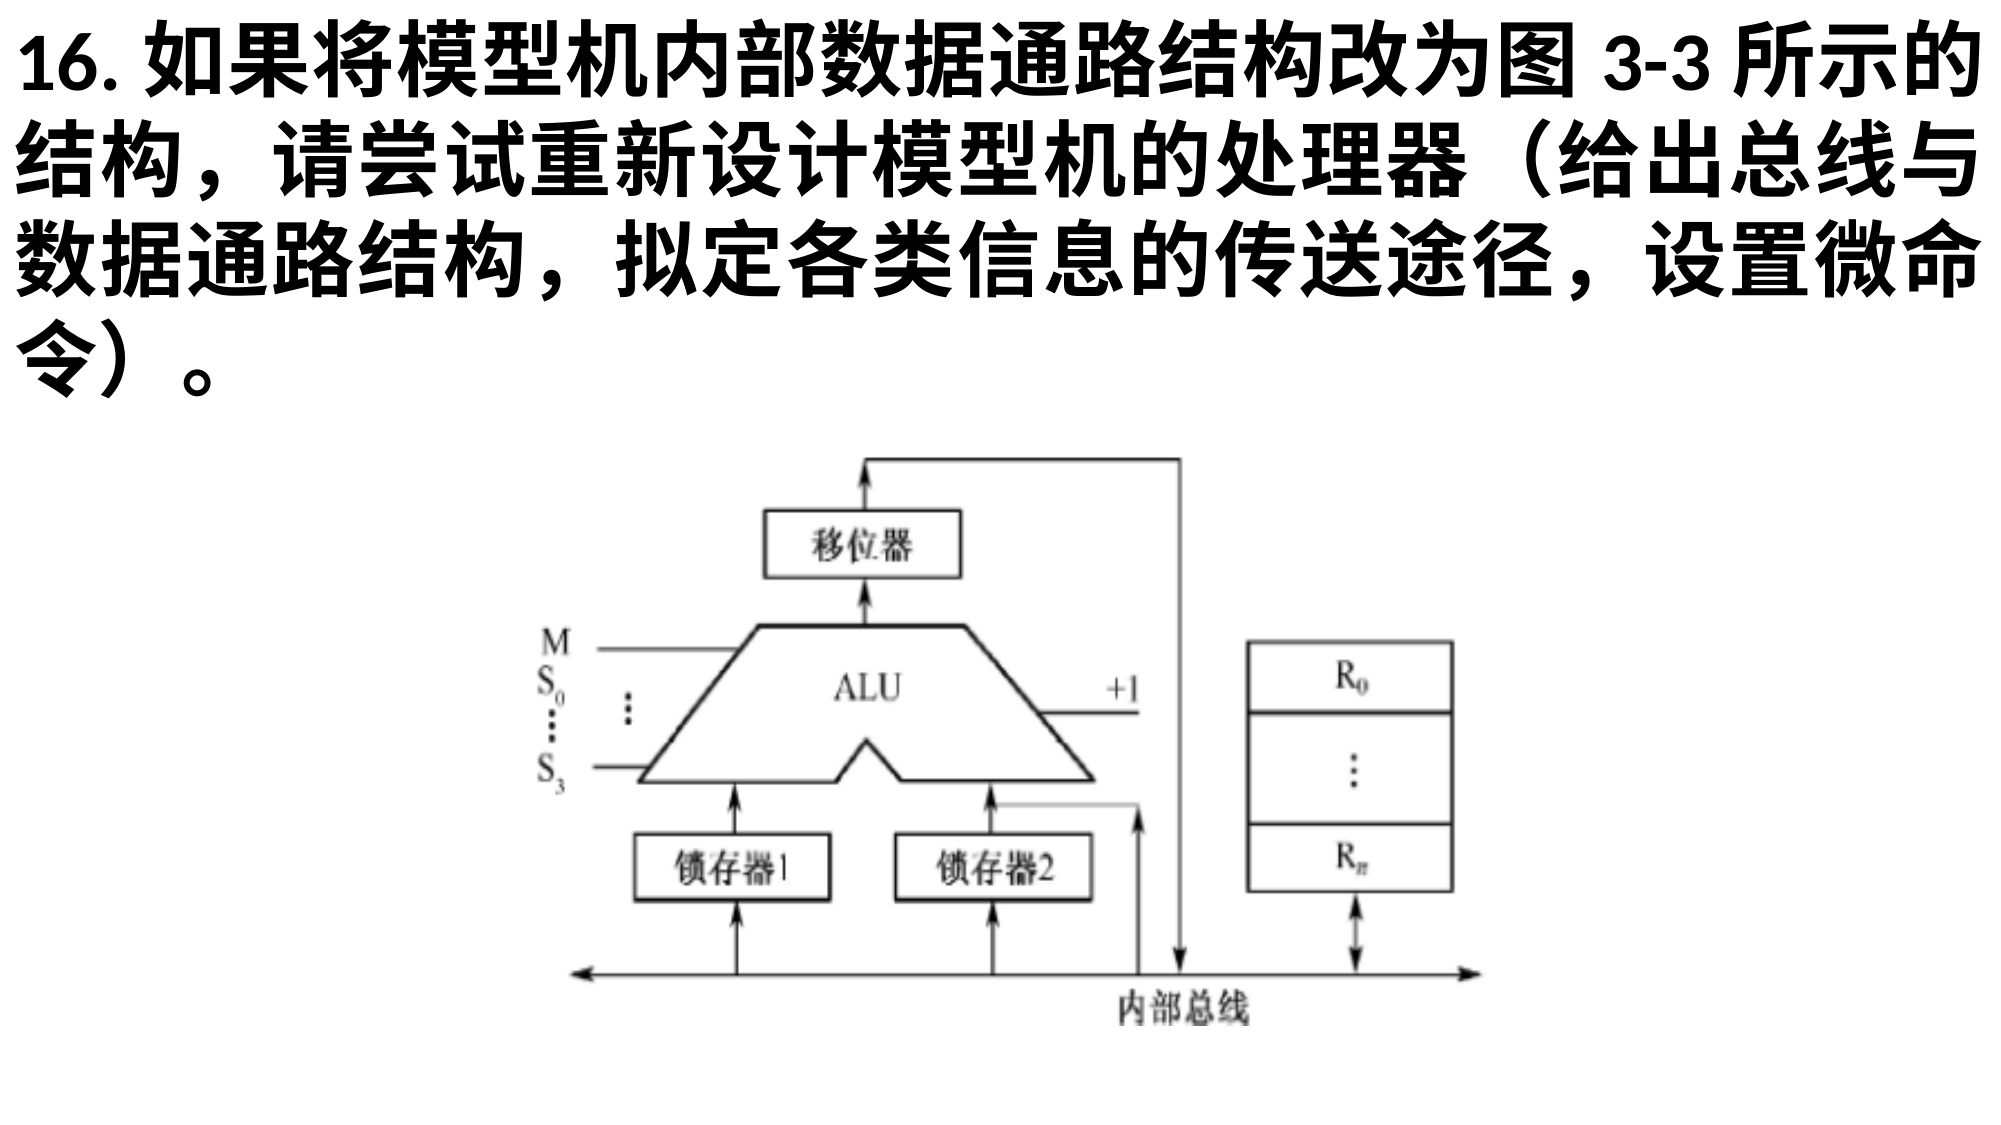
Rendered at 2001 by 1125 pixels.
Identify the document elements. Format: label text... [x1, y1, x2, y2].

picture [344, 386, 1656, 1026]
text_box 16.如果将模型机内部数据通路结构改为图3-3所示的结构，请尝试重新设计模型机的处理器（给出总线与数据通路结构，拟定各类信息的传送途径，设置微命令）。 [0, 0, 2000, 415]
